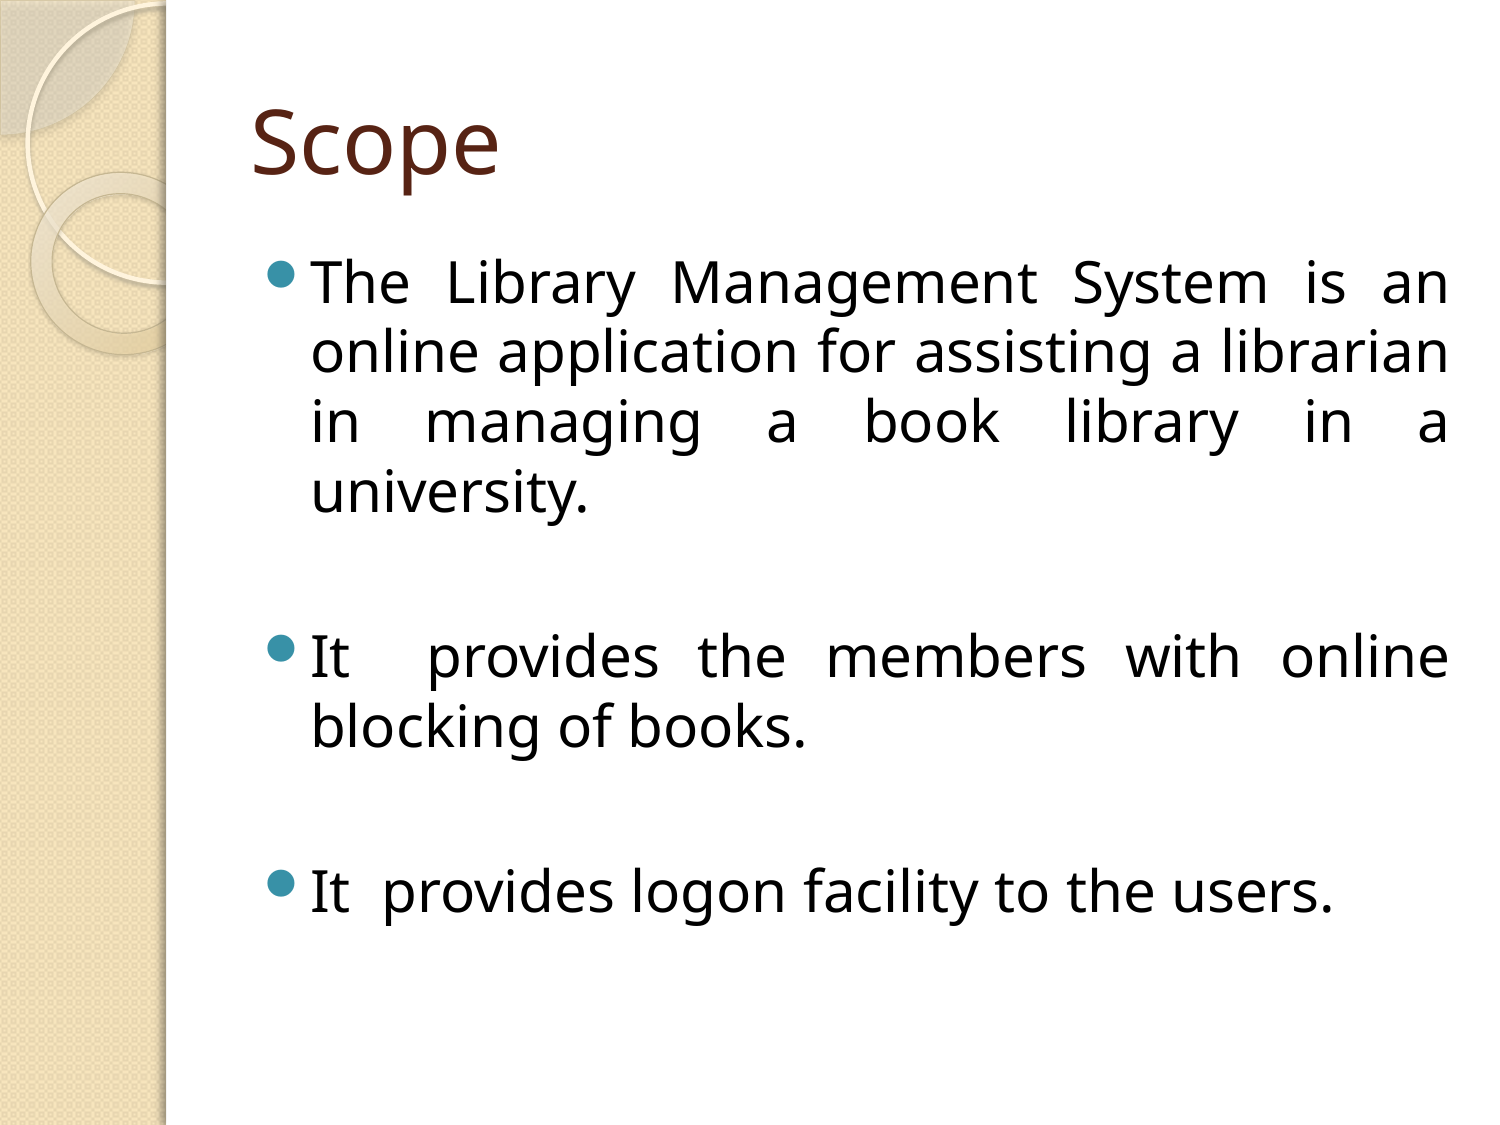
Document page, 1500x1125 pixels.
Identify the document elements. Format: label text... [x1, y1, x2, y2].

title Scope [235, 45, 1466, 233]
list The Library Management System is an online application for assisting a librarian in managing a book library in a university. It provides the members with online blocking of books. It provides logon facility to the users. [235, 237, 1466, 1025]
